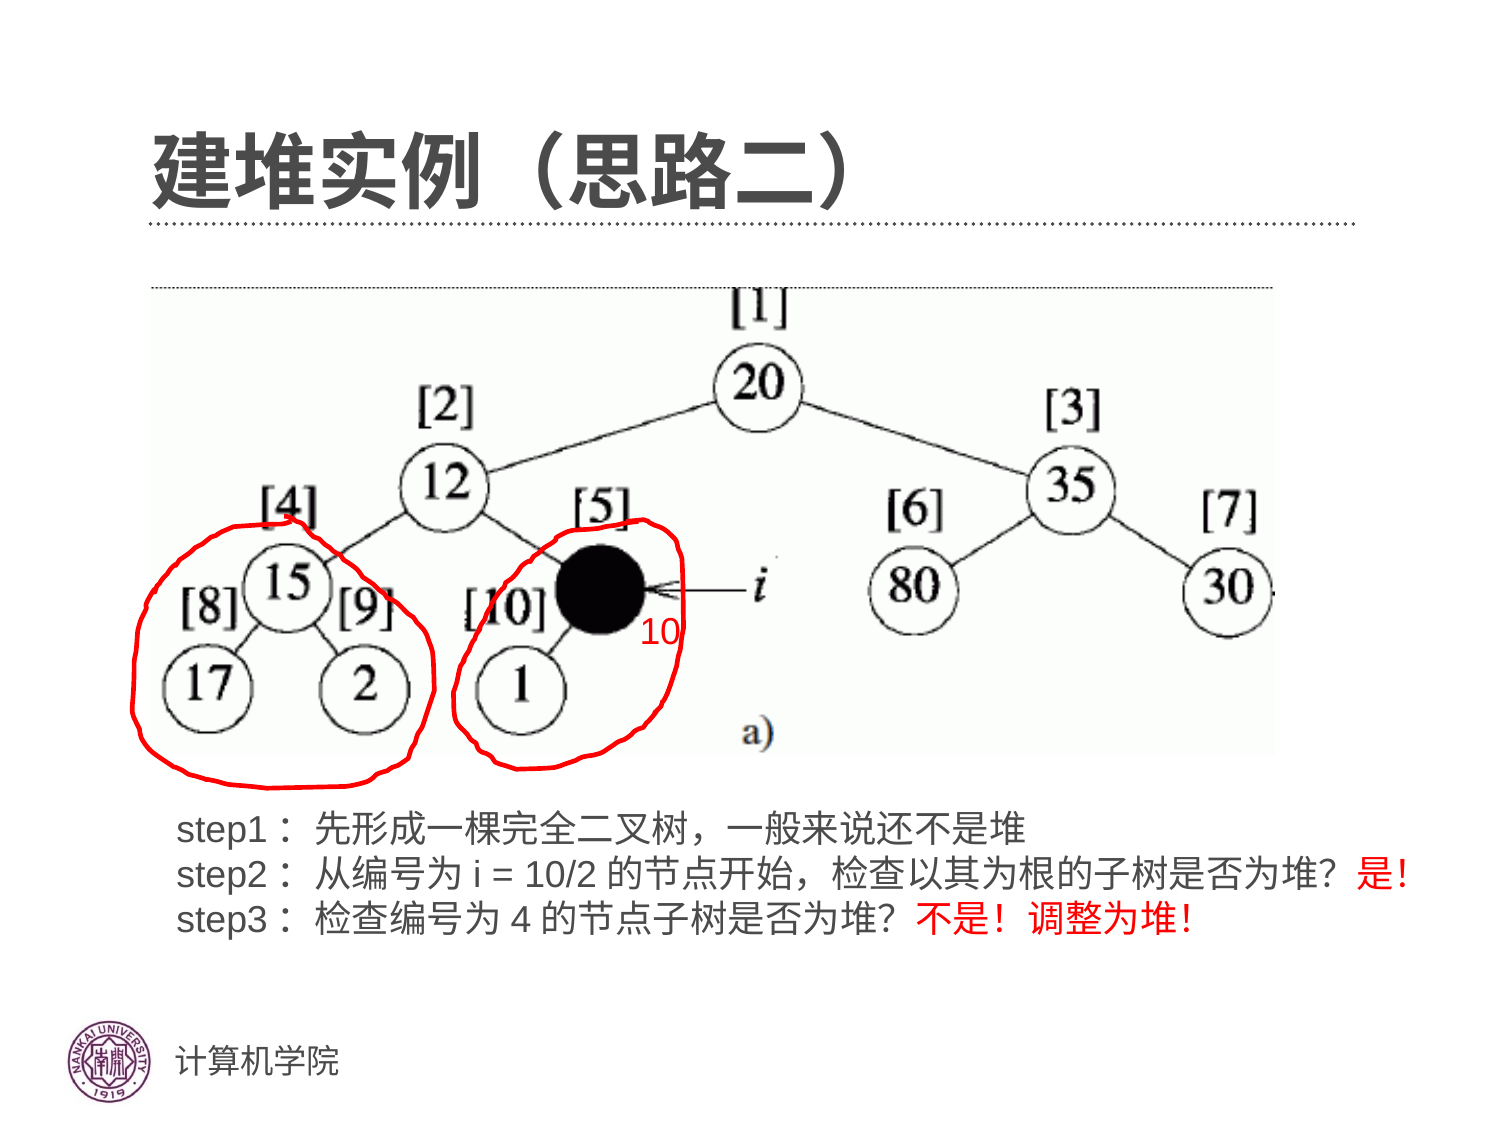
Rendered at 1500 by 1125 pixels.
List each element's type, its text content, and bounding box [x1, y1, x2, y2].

text_box [169, 764, 401, 789]
text_box step1：先形成一棵完全二叉树，一般来说还不是堆 step2：从编号为i = 10/2的节点开始，检查以其为根的子树是否为堆？是！ step3：检查编号为4的节点子树是否为堆？不是！调整为堆！ [161, 797, 1427, 948]
text_box [499, 764, 565, 770]
picture [64, 1017, 154, 1106]
picture [149, 287, 1276, 756]
title 建堆实例（思路二） [150, 83, 1360, 221]
text_box [132, 613, 144, 743]
